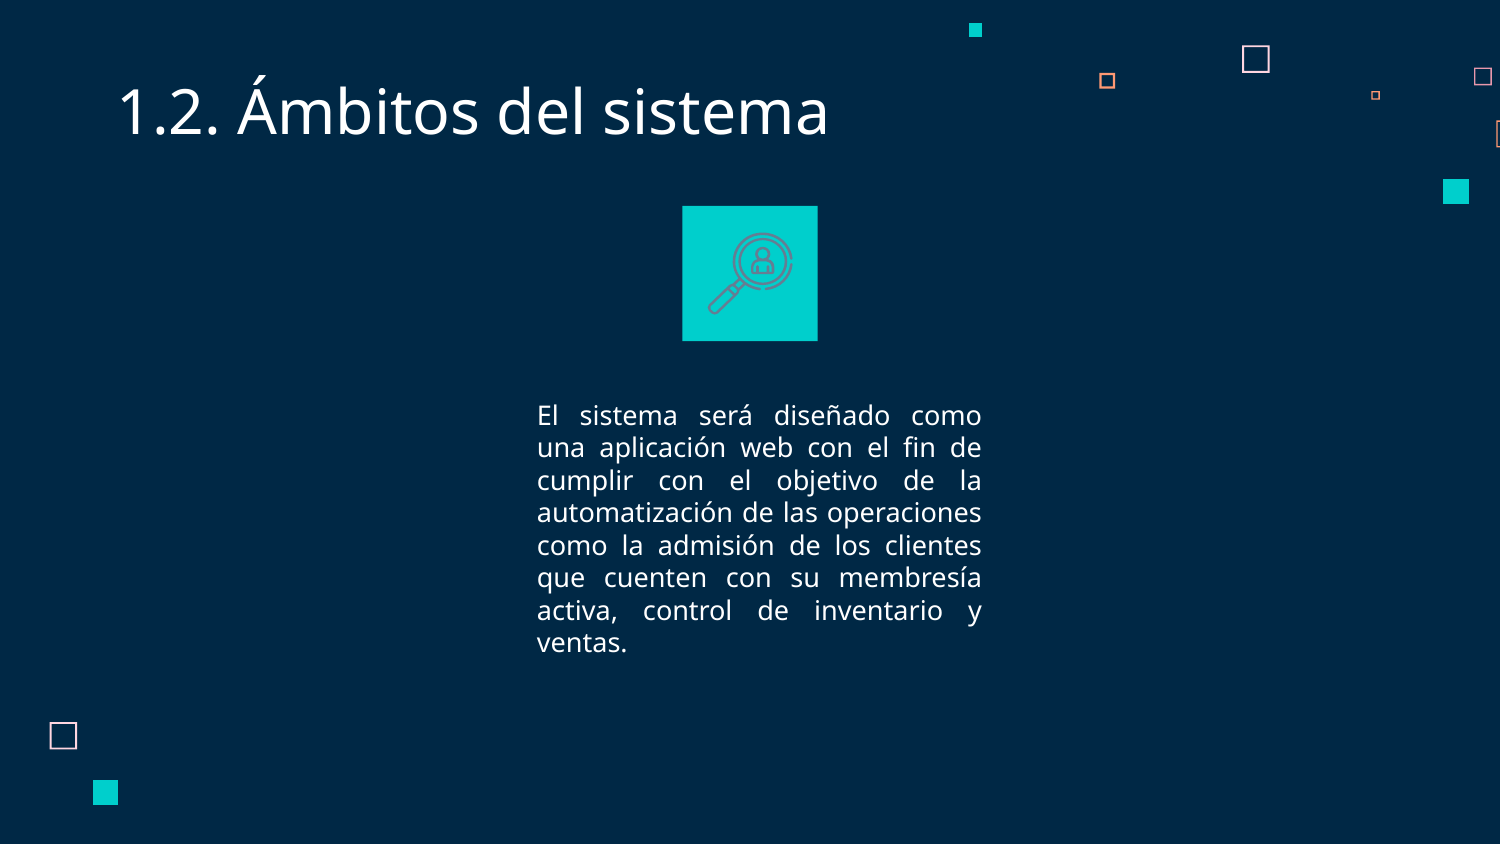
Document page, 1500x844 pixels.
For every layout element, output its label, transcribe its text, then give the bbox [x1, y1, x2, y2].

text_box [682, 205, 818, 342]
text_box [706, 232, 793, 315]
text_box El sistema será diseñado como una aplicación web con el fin de cumplir con el objetivo de la automatización de las operaciones como la admisión de los clientes que cuenten con su membresía activa, control de inventario y ventas. [503, 383, 997, 519]
text_box 1.2. Ámbitos del sistema [101, 67, 878, 163]
